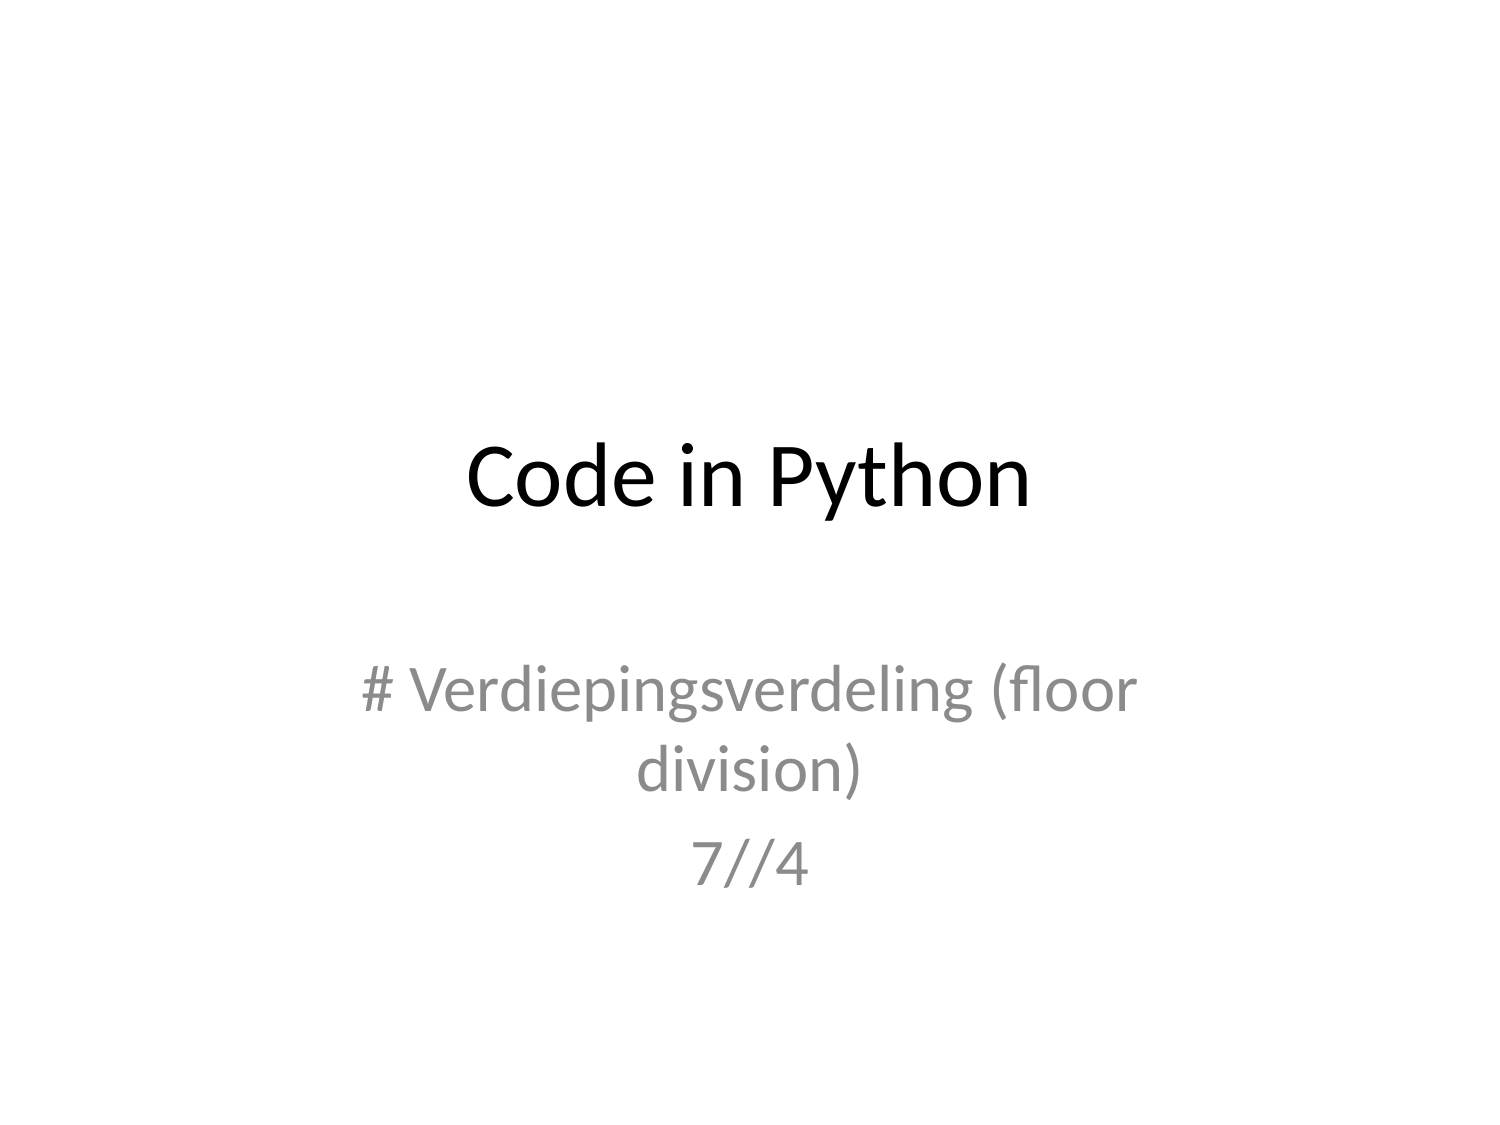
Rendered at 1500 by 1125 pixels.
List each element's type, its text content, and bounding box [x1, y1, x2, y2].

title Code in Python [112, 349, 1388, 591]
subtitle # Verdiepingsverdeling (floor division) 7//4 [225, 637, 1275, 925]
